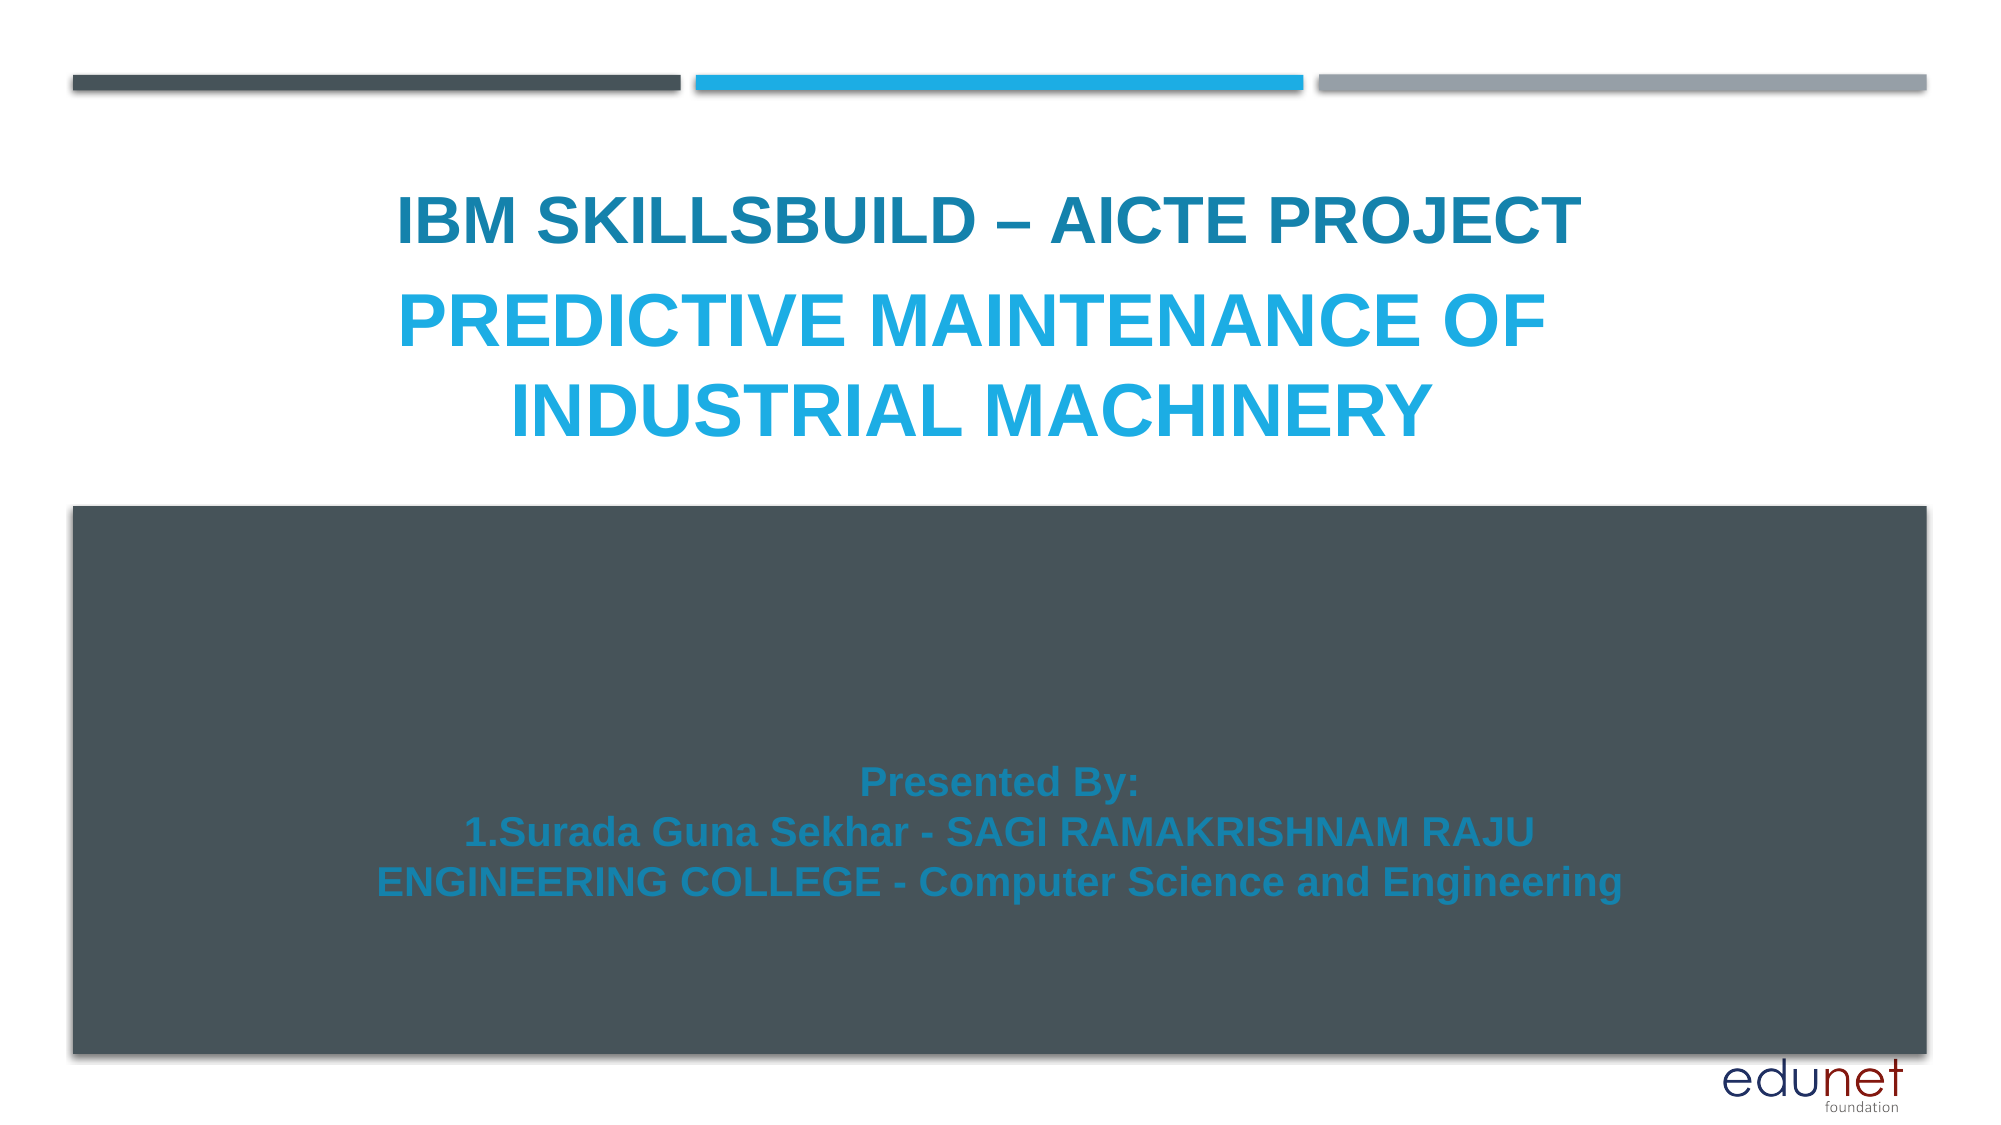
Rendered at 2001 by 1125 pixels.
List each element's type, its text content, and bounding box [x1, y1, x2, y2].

text_box Presented By: 1.Surada Guna Sekhar - SAGI RAMAKRISHNAM RAJU ENGINEERING COLLEGE - Computer Science and Engineering [345, 747, 1655, 913]
text_box IBM SKILLSBUILD – AICTE PROJECT [0, 169, 2000, 265]
title Predictive maintenance of industrial machinery [222, 298, 1723, 460]
picture [1719, 1056, 1905, 1116]
